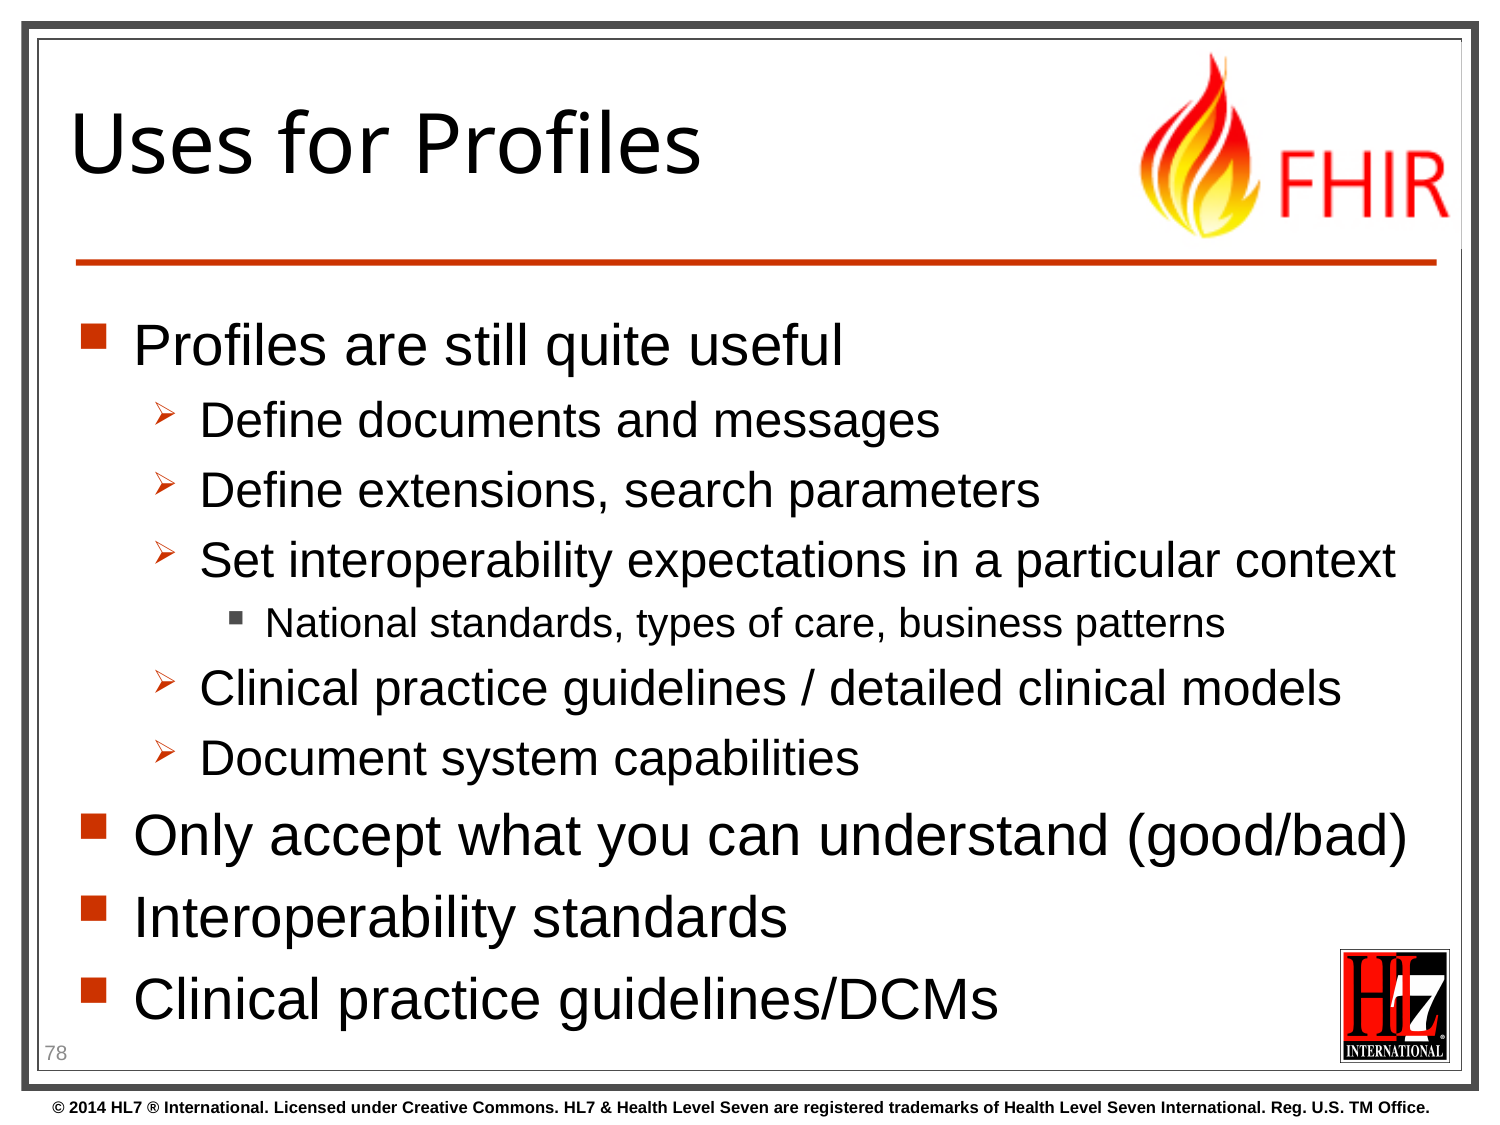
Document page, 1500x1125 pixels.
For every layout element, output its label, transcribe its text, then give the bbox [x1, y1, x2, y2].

picture [1340, 949, 1450, 1063]
picture [1128, 42, 1462, 249]
slide_number 78 [29, 1034, 148, 1071]
list Profiles are still quite useful Define documents and messages Define extensions, search parameters Set interoperability expectations in a particular context National standards, types of care, business patterns Clinical practice guidelines / detailed clinical models Document system capabilities Only accept what you can understand (good/bad) Interoperability standards Clinical practice guidelines/DCMs [62, 299, 1438, 1035]
title Uses for Profiles [53, 54, 1128, 244]
